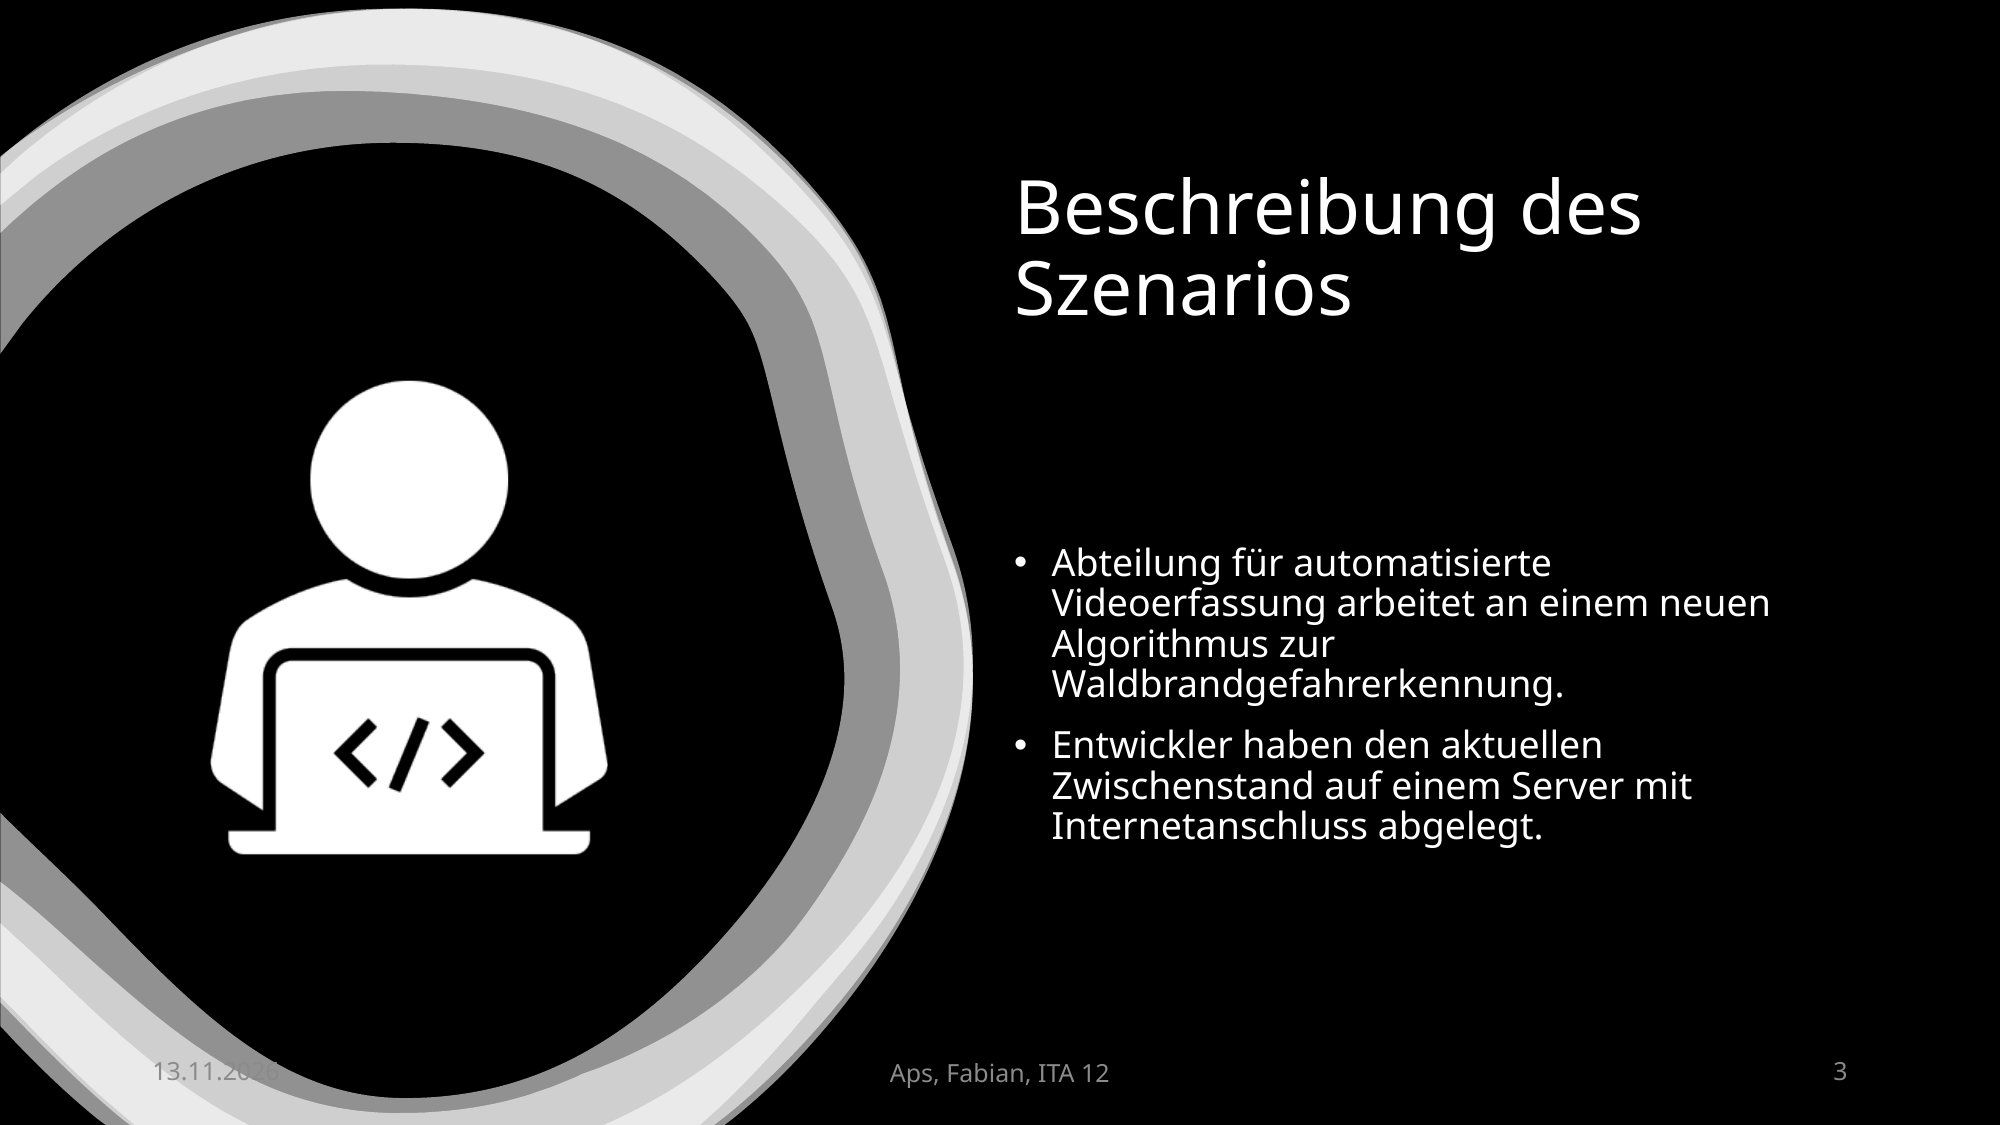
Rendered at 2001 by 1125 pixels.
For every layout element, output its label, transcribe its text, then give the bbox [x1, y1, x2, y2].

title Beschreibung des Szenarios [999, 131, 1817, 371]
slide_number 3 [1412, 1042, 1863, 1103]
list Abteilung für automatisierte Videoerfassung arbeitet an einem neuen Algorithmus zur Waldbrandgefahrerkennung. Entwickler haben den aktuellen Zwischenstand auf einem Server mit Internetanschluss abgelegt. [999, 397, 1816, 995]
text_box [0, 8, 973, 1125]
footer Aps, Fabian, ITA 12 [973, 1042, 1338, 1103]
